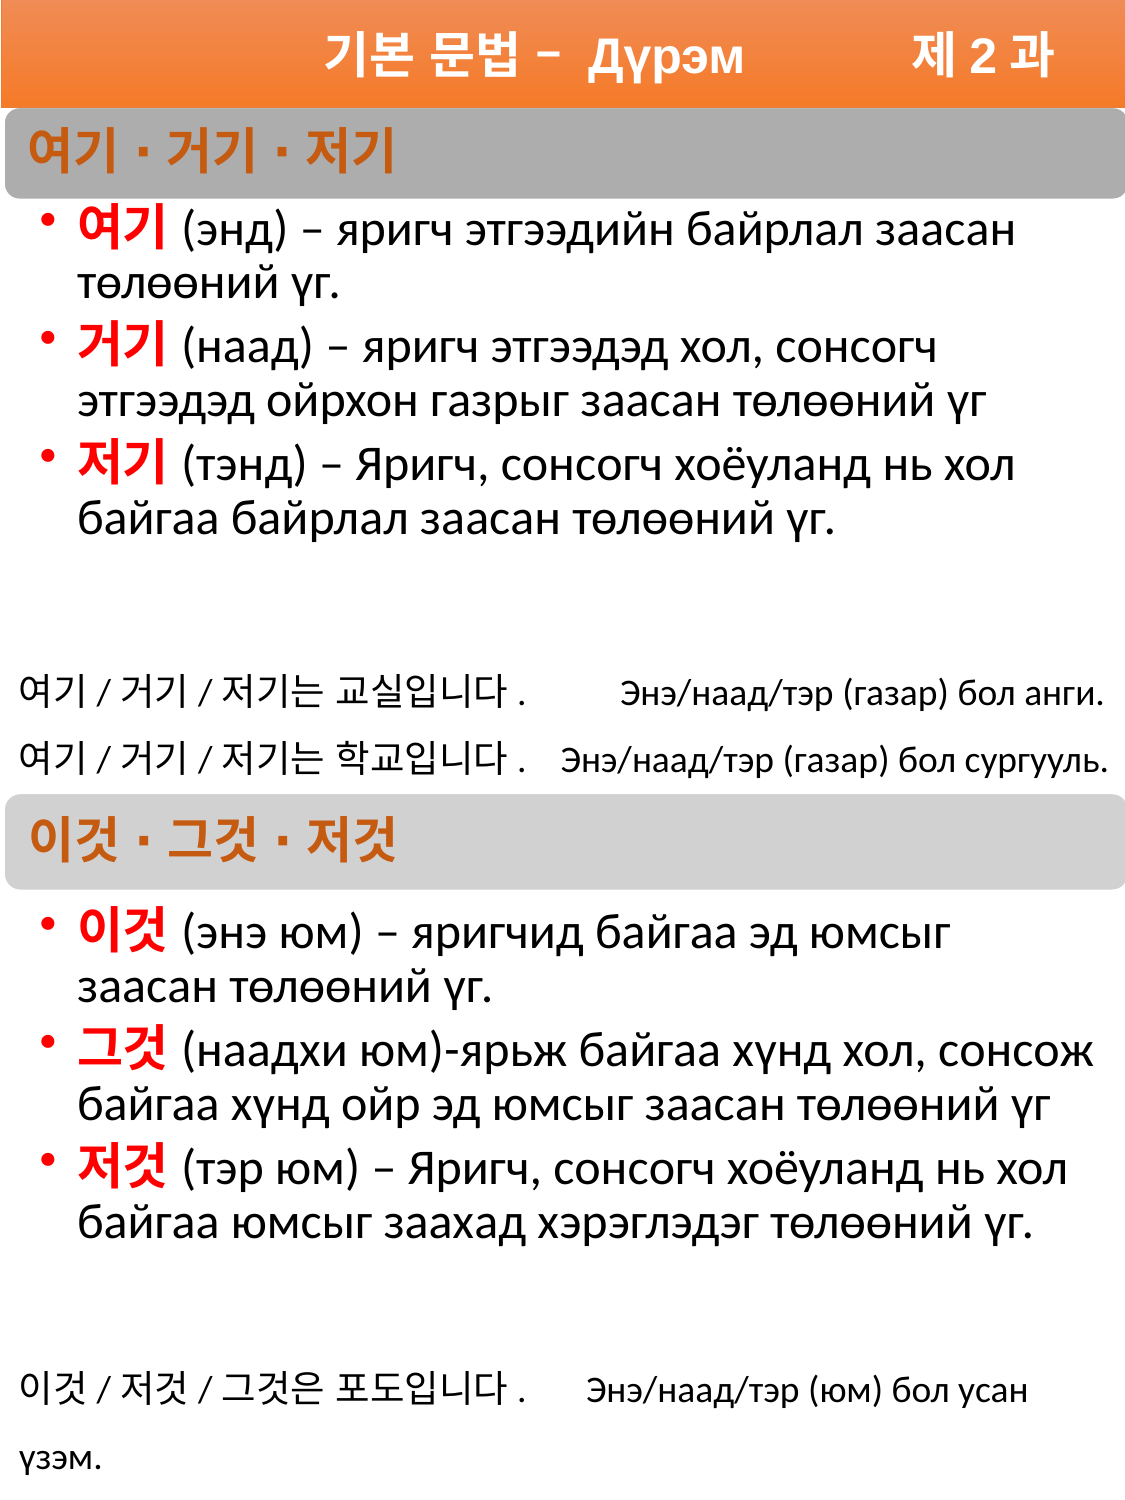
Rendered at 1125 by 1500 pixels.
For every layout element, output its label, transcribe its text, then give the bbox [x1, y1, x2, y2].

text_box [3, 107, 1125, 1500]
text_box 기본 문법 – Дүрэм 제2과 [1, 0, 1125, 108]
